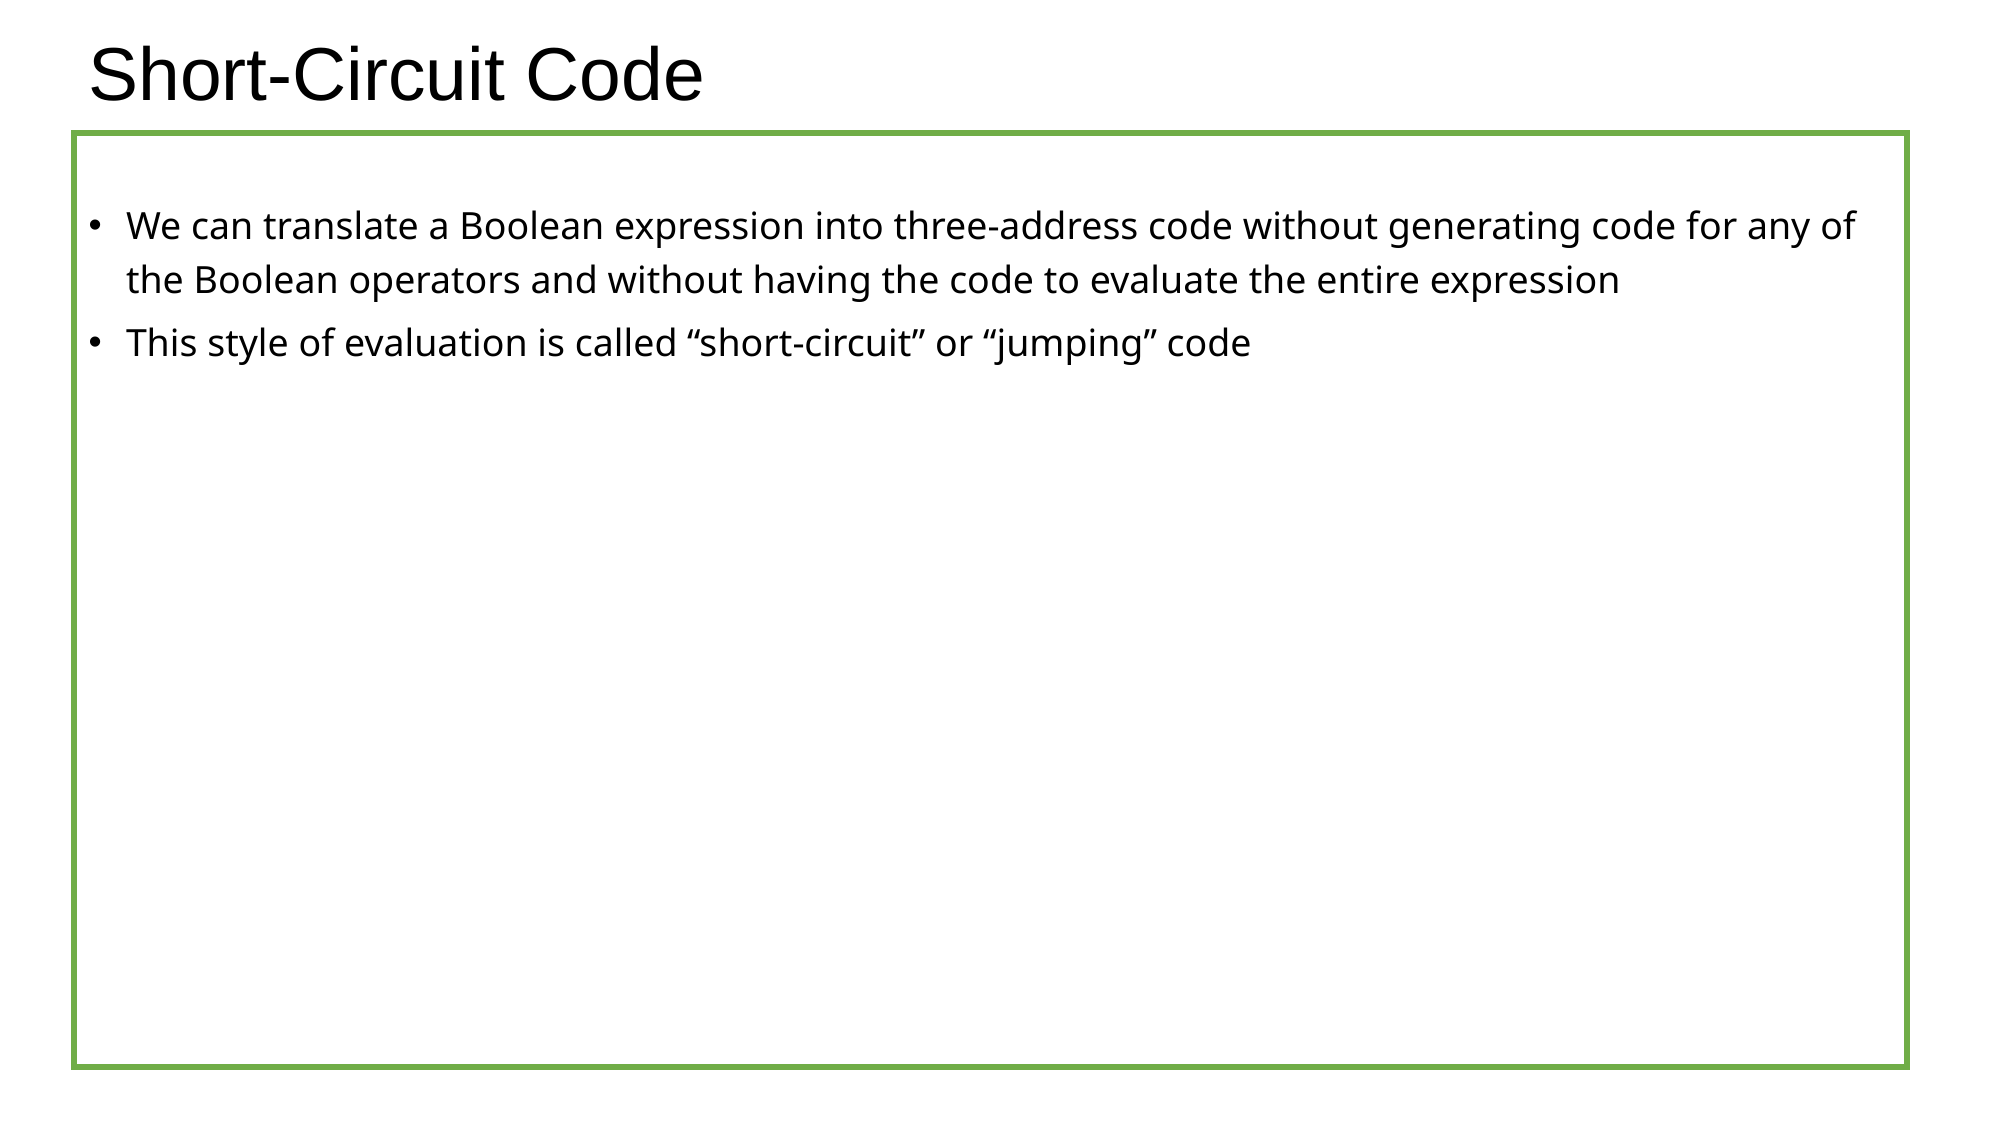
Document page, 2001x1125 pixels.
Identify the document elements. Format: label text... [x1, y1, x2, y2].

list We can translate a Boolean expression into three-address code without generating code for any of the Boolean operators and without having the code to evaluate the entire expression This style of evaluation is called “short-circuit” or “jumping” code [73, 132, 1908, 1067]
title Short-Circuit Code [73, 0, 1481, 132]
